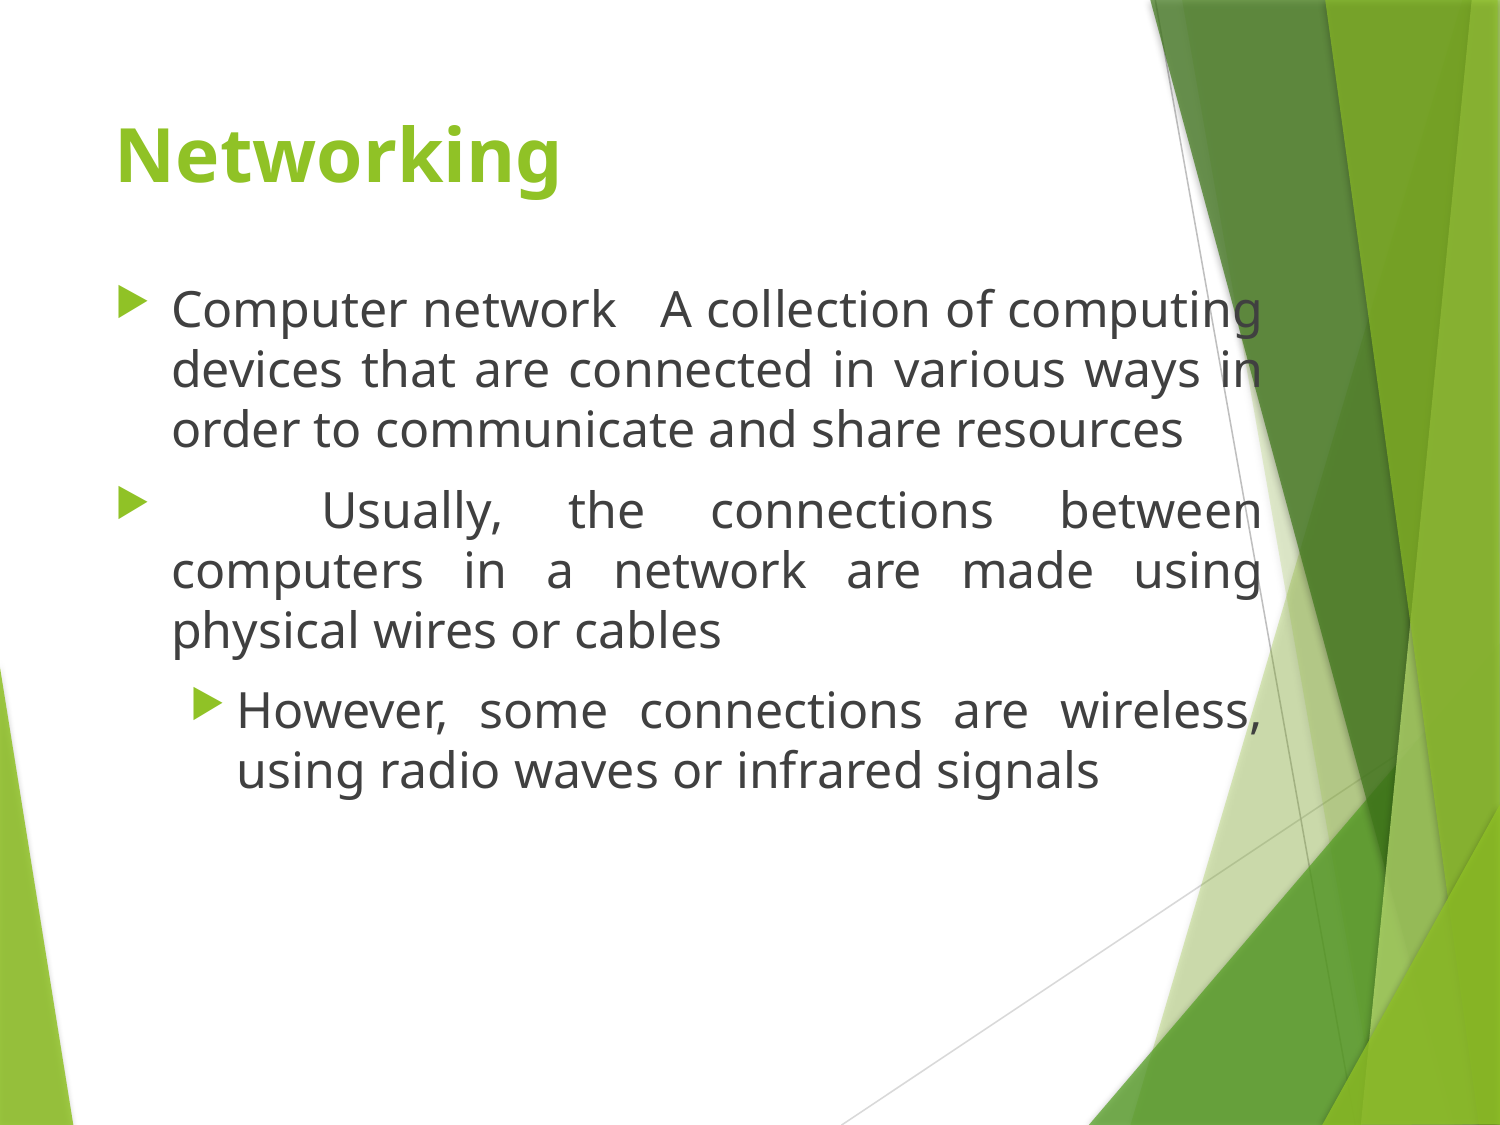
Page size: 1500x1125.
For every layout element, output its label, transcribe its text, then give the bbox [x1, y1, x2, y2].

list Computer network A collection of computing devices that are connected in various ways in order to communicate and share resources Usually, the connections between computers in a network are made using physical wires or cables However, some connections are wireless, using radio waves or infrared signals [99, 269, 1279, 907]
title Networking [99, 99, 1142, 269]
